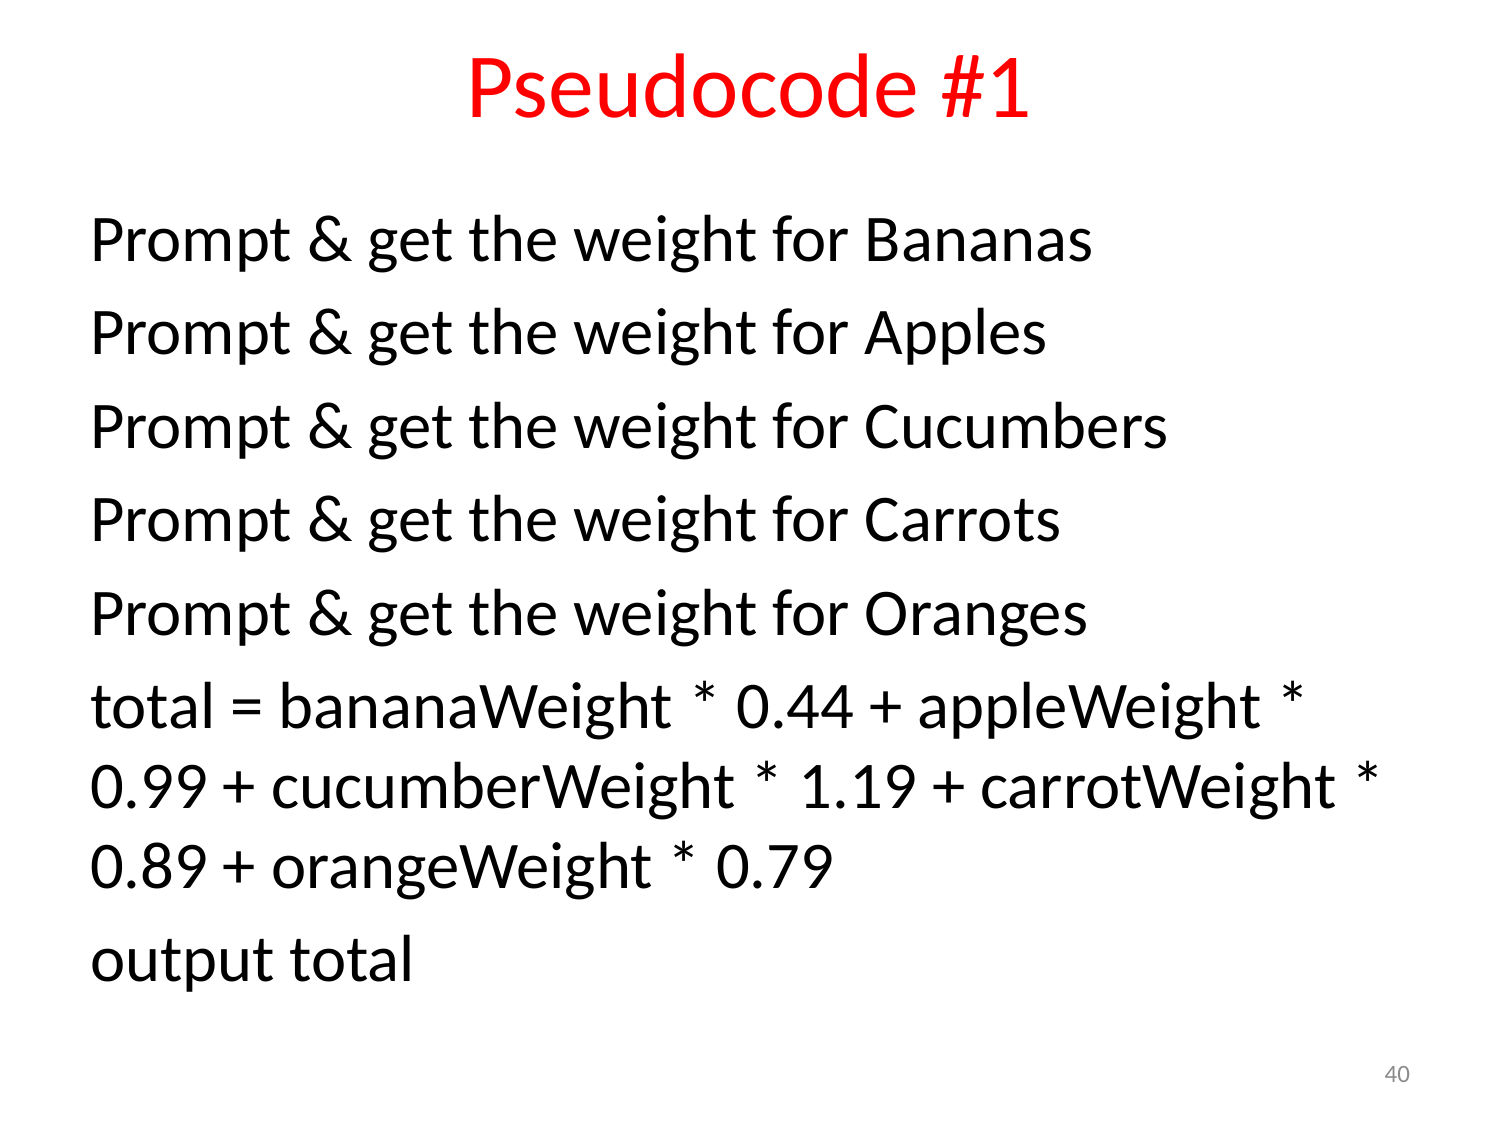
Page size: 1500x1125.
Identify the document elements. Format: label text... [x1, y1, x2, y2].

title Pseudocode #1 [75, 0, 1425, 163]
list Prompt & get the weight for Bananas Prompt & get the weight for Apples Prompt & get the weight for Cucumbers Prompt & get the weight for Carrots Prompt & get the weight for Oranges total = bananaWeight * 0.44 + appleWeight * 0.99 + cucumberWeight * 1.19 + carrotWeight * 0.89 + orangeWeight * 0.79 output total [75, 187, 1450, 1050]
slide_number 40 [1074, 1042, 1425, 1103]
